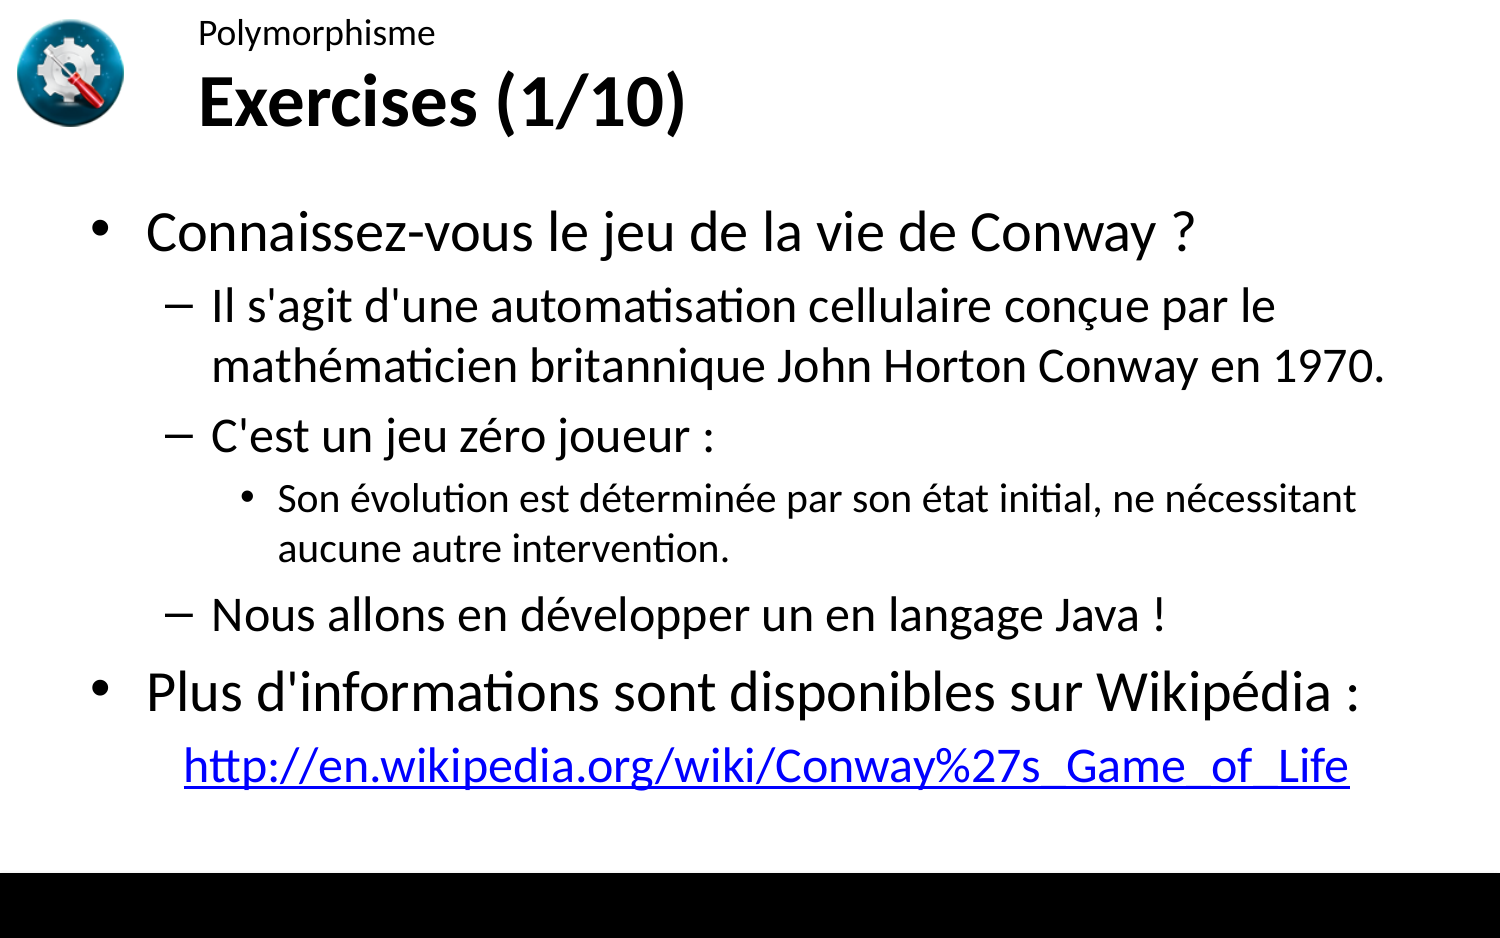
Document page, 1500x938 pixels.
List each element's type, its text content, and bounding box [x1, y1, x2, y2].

picture [37, 37, 104, 108]
list Connaissez-vous le jeu de la vie de Conway ? Il s'agit d'une automatisation cellulaire conçue par le mathématicien britannique John Horton Conway en 1970. C'est un jeu zéro joueur : Son évolution est déterminée par son état initial, ne nécessitant aucune autre intervention. Nous allons en développer un en langage Java ! Plus d'informations sont disponibles sur Wikipédia : http://en.wikipedia.org/wiki/Conway%27s_Game_of_Life [75, 185, 1459, 880]
title Exercises (1/10) [183, 56, 1459, 138]
list Polymorphisme [183, 0, 1459, 56]
picture [17, 19, 125, 127]
